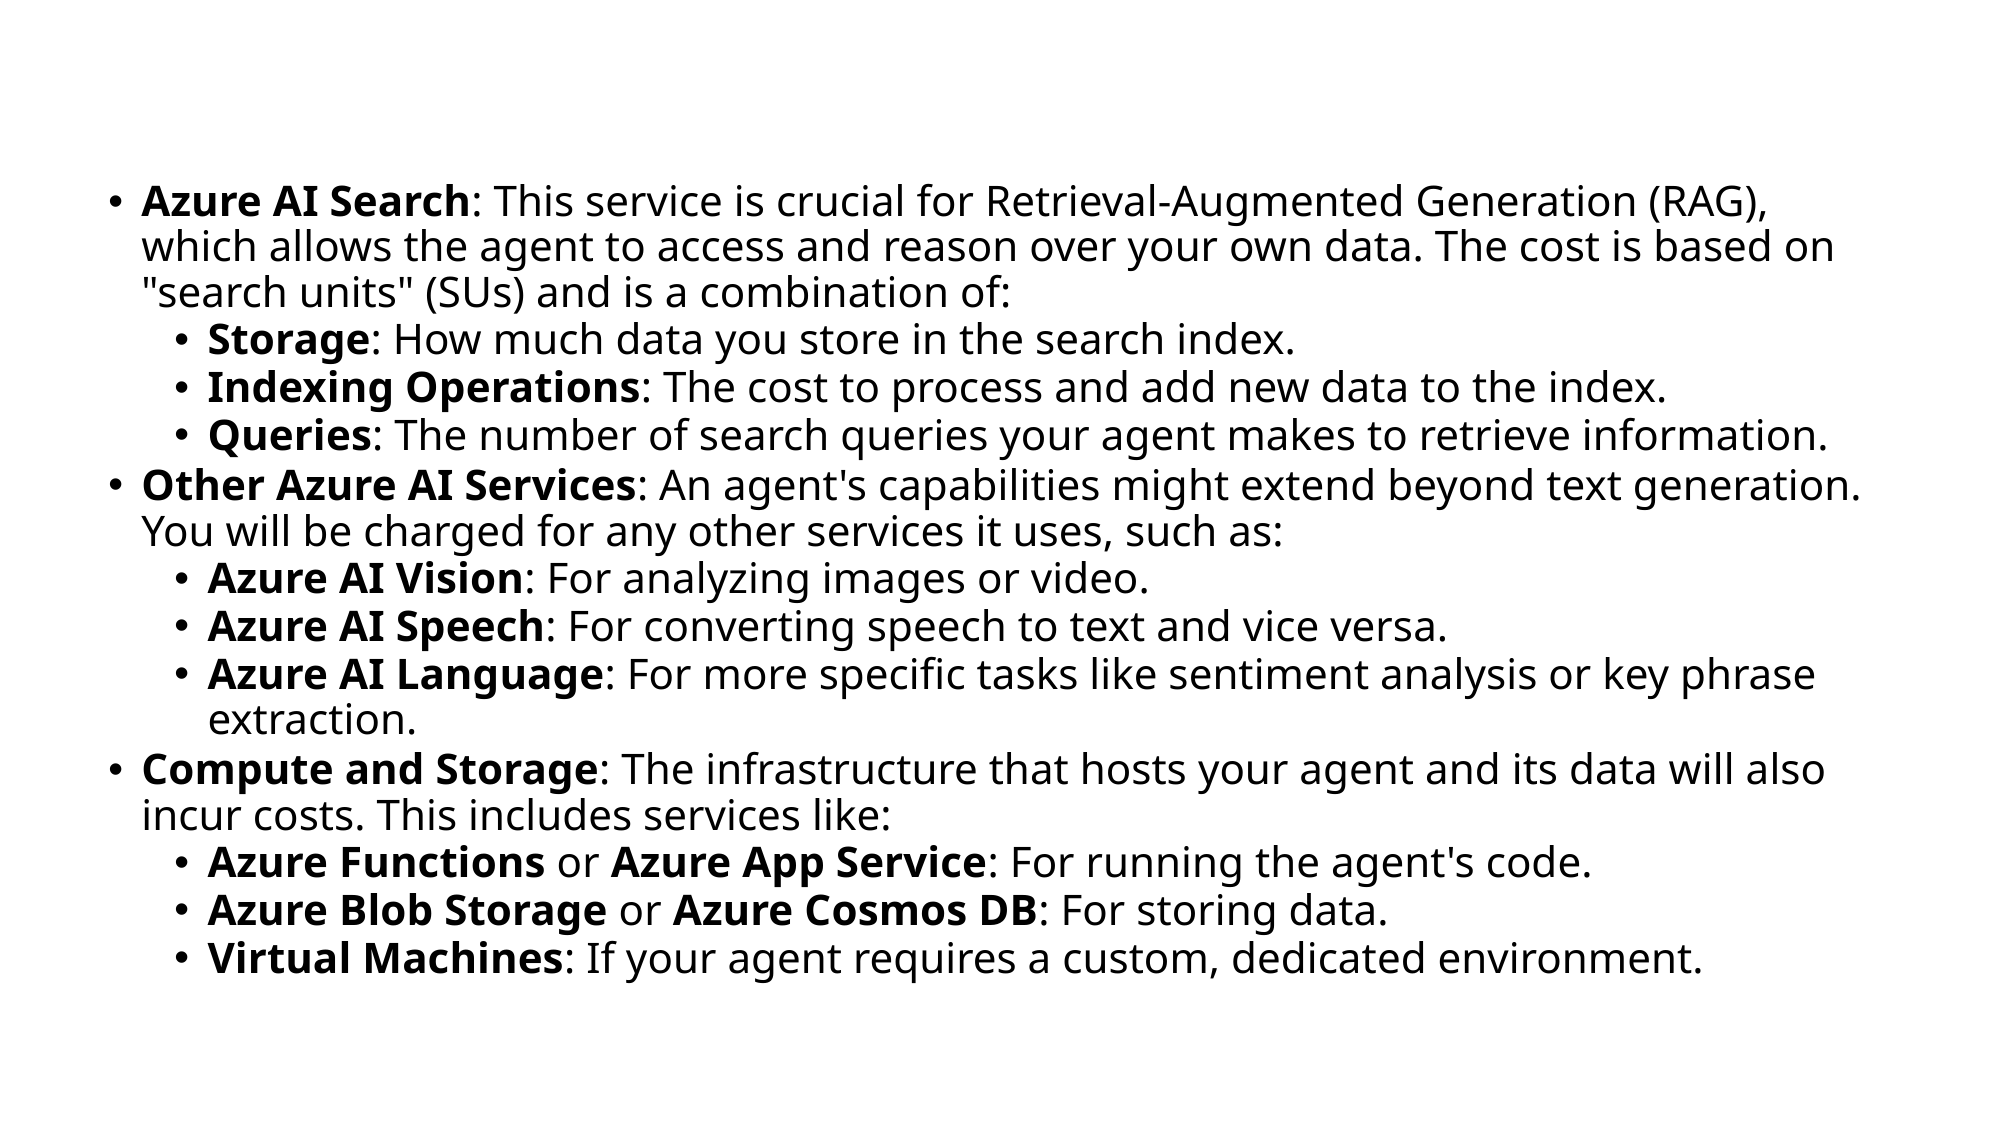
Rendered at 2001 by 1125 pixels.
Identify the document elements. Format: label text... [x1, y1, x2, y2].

list Azure AI Search: This service is crucial for Retrieval-Augmented Generation (RAG), which allows the agent to access and reason over your own data. The cost is based on "search units" (SUs) and is a combination of: Storage: How much data you store in the search index. Indexing Operations: The cost to process and add new data to the index. Queries: The number of search queries your agent makes to retrieve information. Other Azure AI Services: An agent's capabilities might extend beyond text generation. You will be charged for any other services it uses, such as: Azure AI Vision: For analyzing images or video. Azure AI Speech: For converting speech to text and vice versa. Azure AI Language: For more specific tasks like sentiment analysis or key phrase extraction. Compute and Storage: The infrastructure that hosts your agent and its data will also incur costs. This includes services like: Azure Functions or Azure App Service: For running the agent's code. Azure Blob Storage or Azure Cosmos DB: For storing data. Virtual Machines: If your agent requires a custom, dedicated environment. [93, 117, 1901, 1041]
